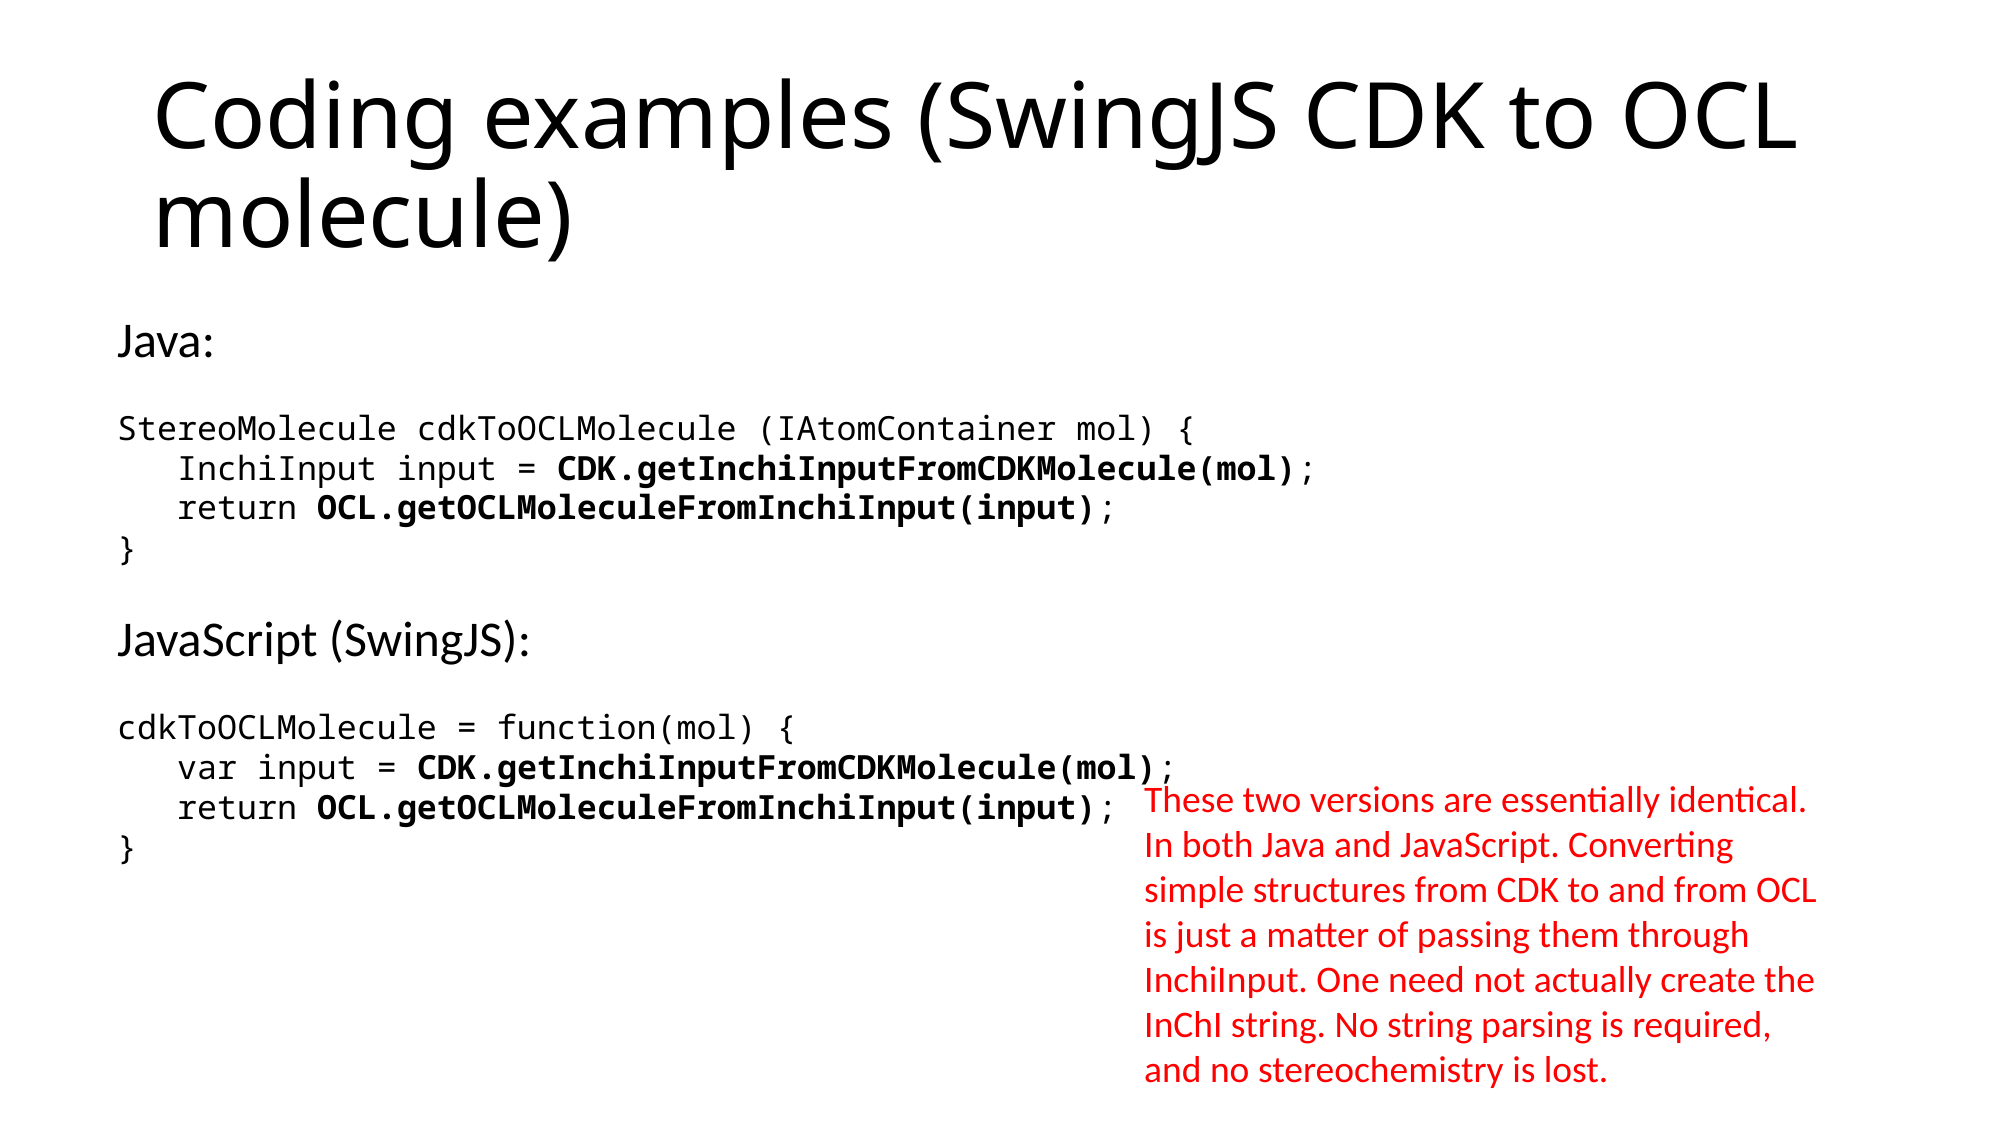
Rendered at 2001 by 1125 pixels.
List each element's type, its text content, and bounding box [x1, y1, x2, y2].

list Java: StereoMolecule cdkToOCLMolecule (IAtomContainer mol) { InchiInput input = CDK.getInchiInputFromCDKMolecule(mol); return OCL.getOCLMoleculeFromInchiInput(input); } JavaScript (SwingJS): cdkToOCLMolecule = function(mol) { var input = CDK.getInchiInputFromCDKMolecule(mol); return OCL.getOCLMoleculeFromInchiInput(input); } [101, 299, 2000, 1086]
title Coding examples (SwingJS CDK to OCL molecule) [137, 59, 1973, 278]
text_box These two versions are essentially identical. In both Java and JavaScript. Converting simple structures from CDK to and from OCL is just a matter of passing them through InchiInput. One need not actually create the InChI string. No string parsing is required, and no stereochemistry is lost. [1129, 767, 1839, 1098]
